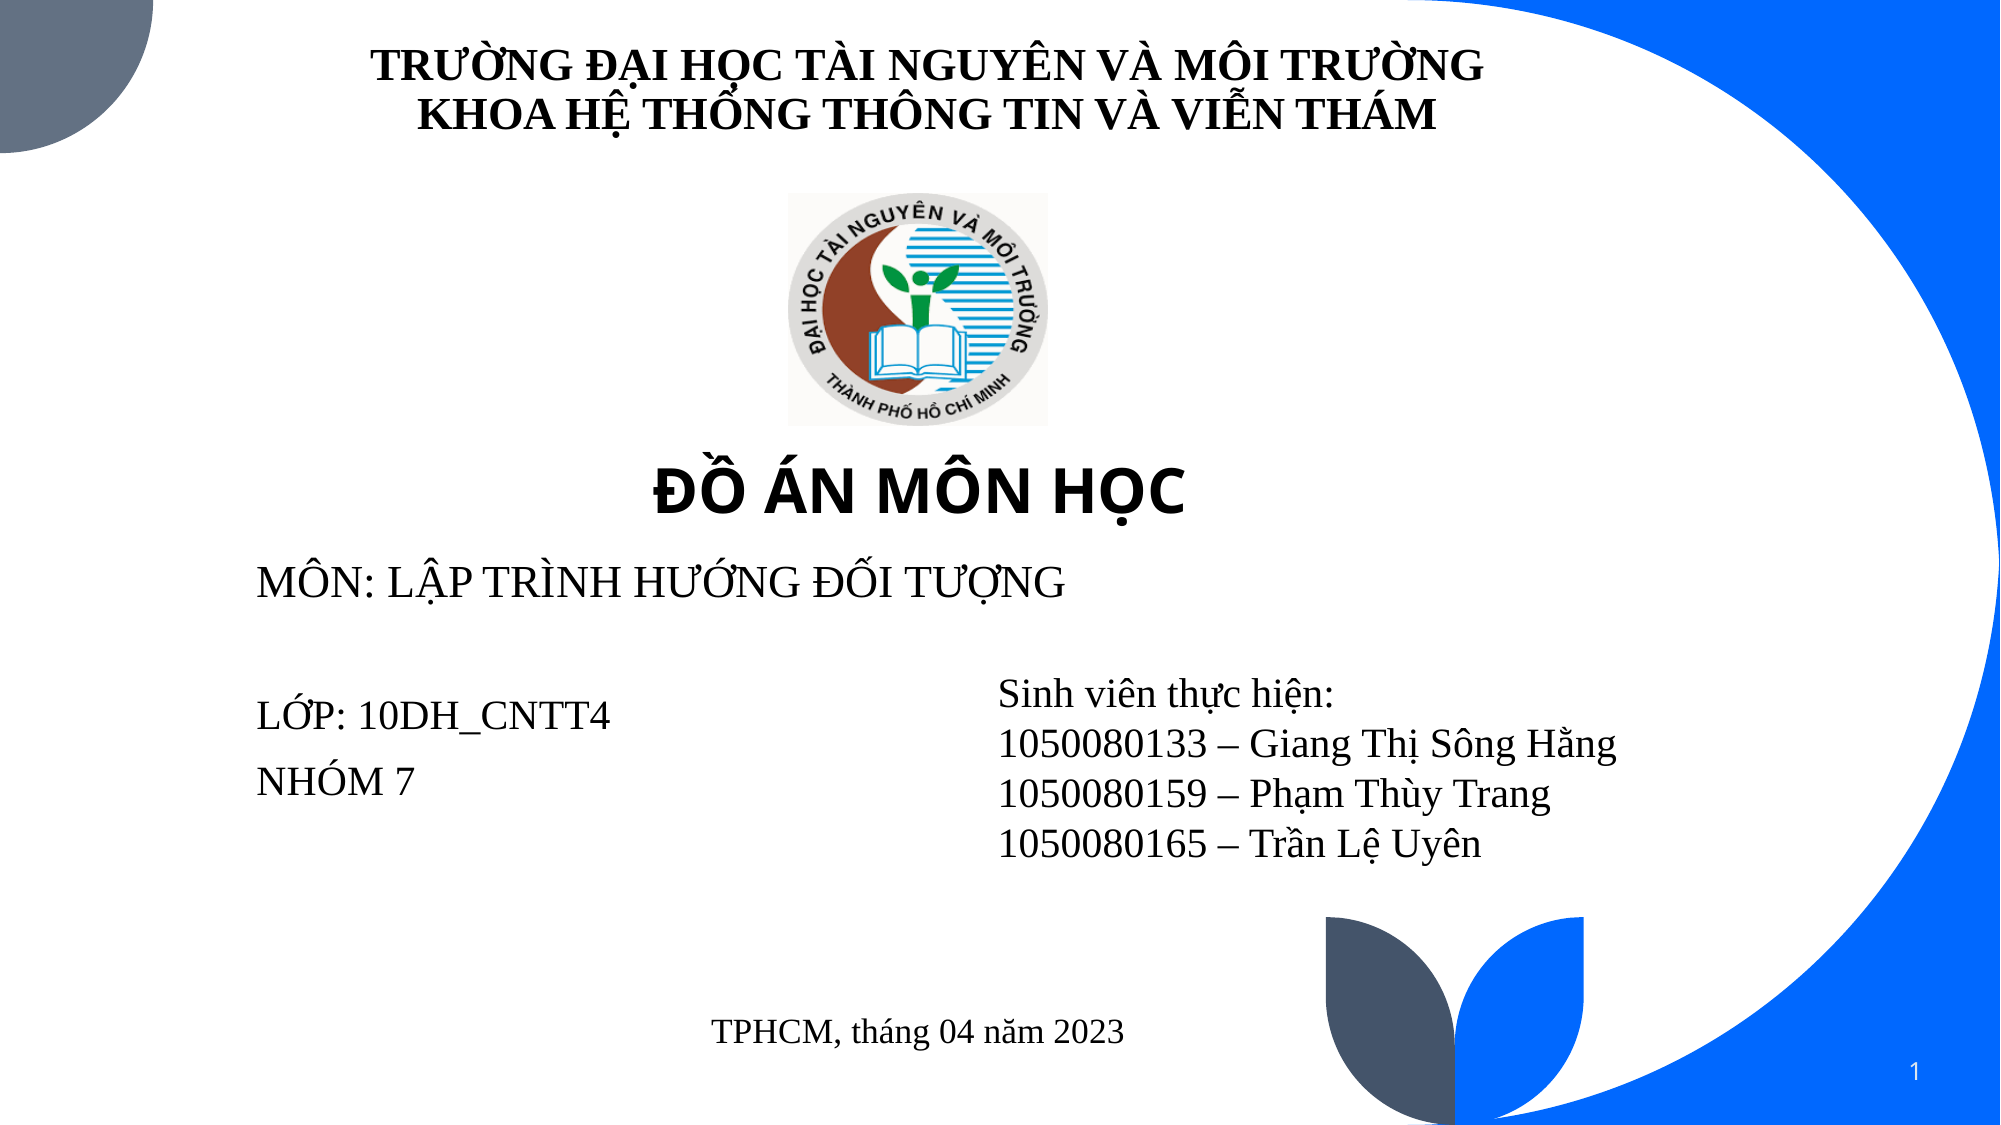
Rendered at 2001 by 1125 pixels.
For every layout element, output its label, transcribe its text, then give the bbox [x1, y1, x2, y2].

list MÔN: LẬP TRÌNH HƯỚNG ĐỐI TƯỢNG LỚP: 10DH_CNTT4 NHÓM 7 [241, 549, 1552, 905]
slide_number 1 [1665, 1042, 1938, 1103]
picture [788, 193, 1048, 426]
footer TPHCM, tháng 04 năm 2023 [580, 980, 1256, 1078]
slide_number Sinh viên thực hiện: 1050080133 – Giang Thị Sông Hằng 1050080159 – Phạm Thùy Trang 1050080165 – Trần Lệ Uyên [982, 629, 1688, 902]
title TRƯỜNG ĐẠI HỌC TÀI NGUYÊN VÀ MÔI TRƯỜNG KHOA HỆ THỐNG THÔNG TIN VÀ VIỄN THÁM ĐỒ ÁN MÔN HỌC [21, 399, 1834, 535]
